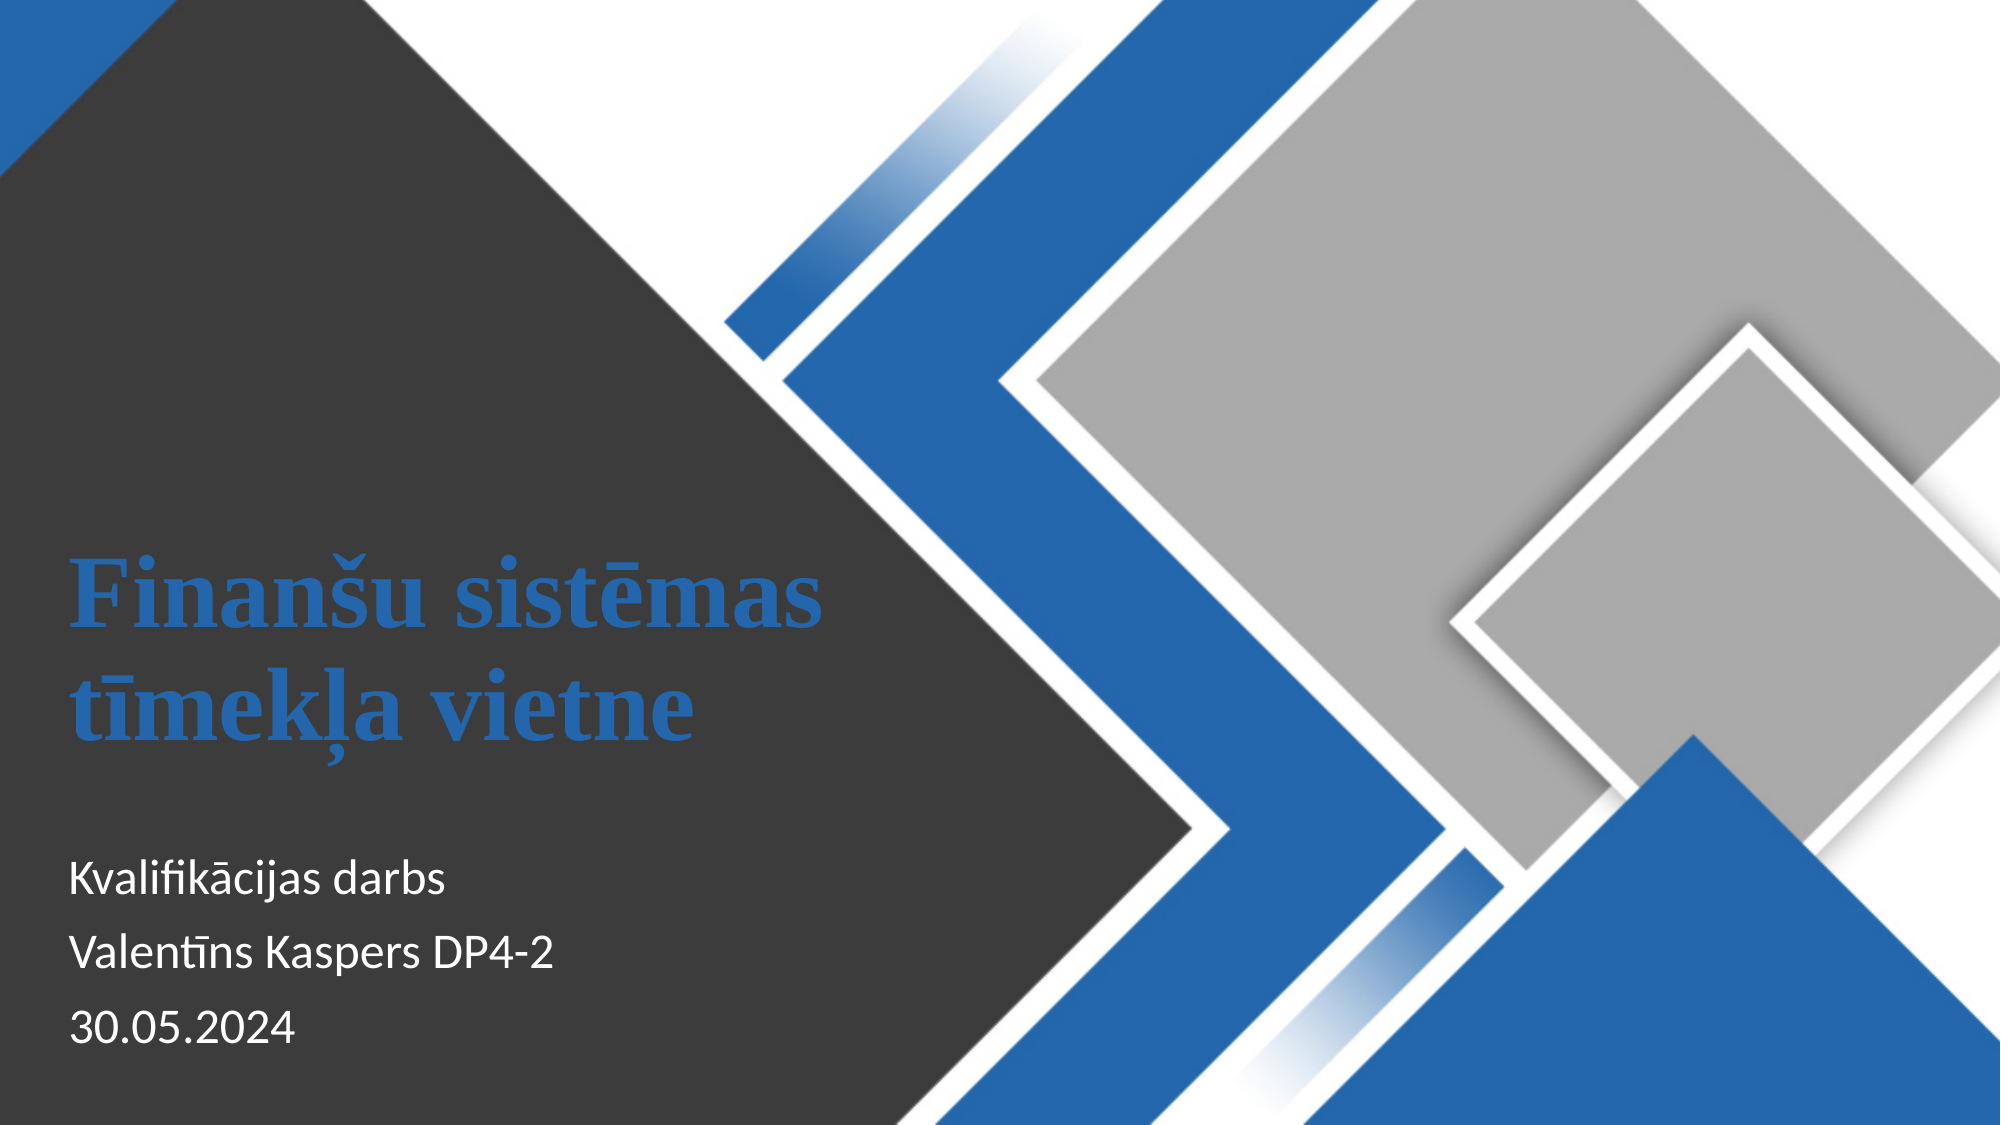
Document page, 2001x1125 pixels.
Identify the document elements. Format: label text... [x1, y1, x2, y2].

picture [0, 0, 2000, 1125]
title Finanšu sistēmas tīmekļa vietne [53, 317, 1088, 771]
subtitle Kvalifikācijas darbs Valentīns Kaspers DP4-2 30.05.2024 [53, 843, 935, 1116]
